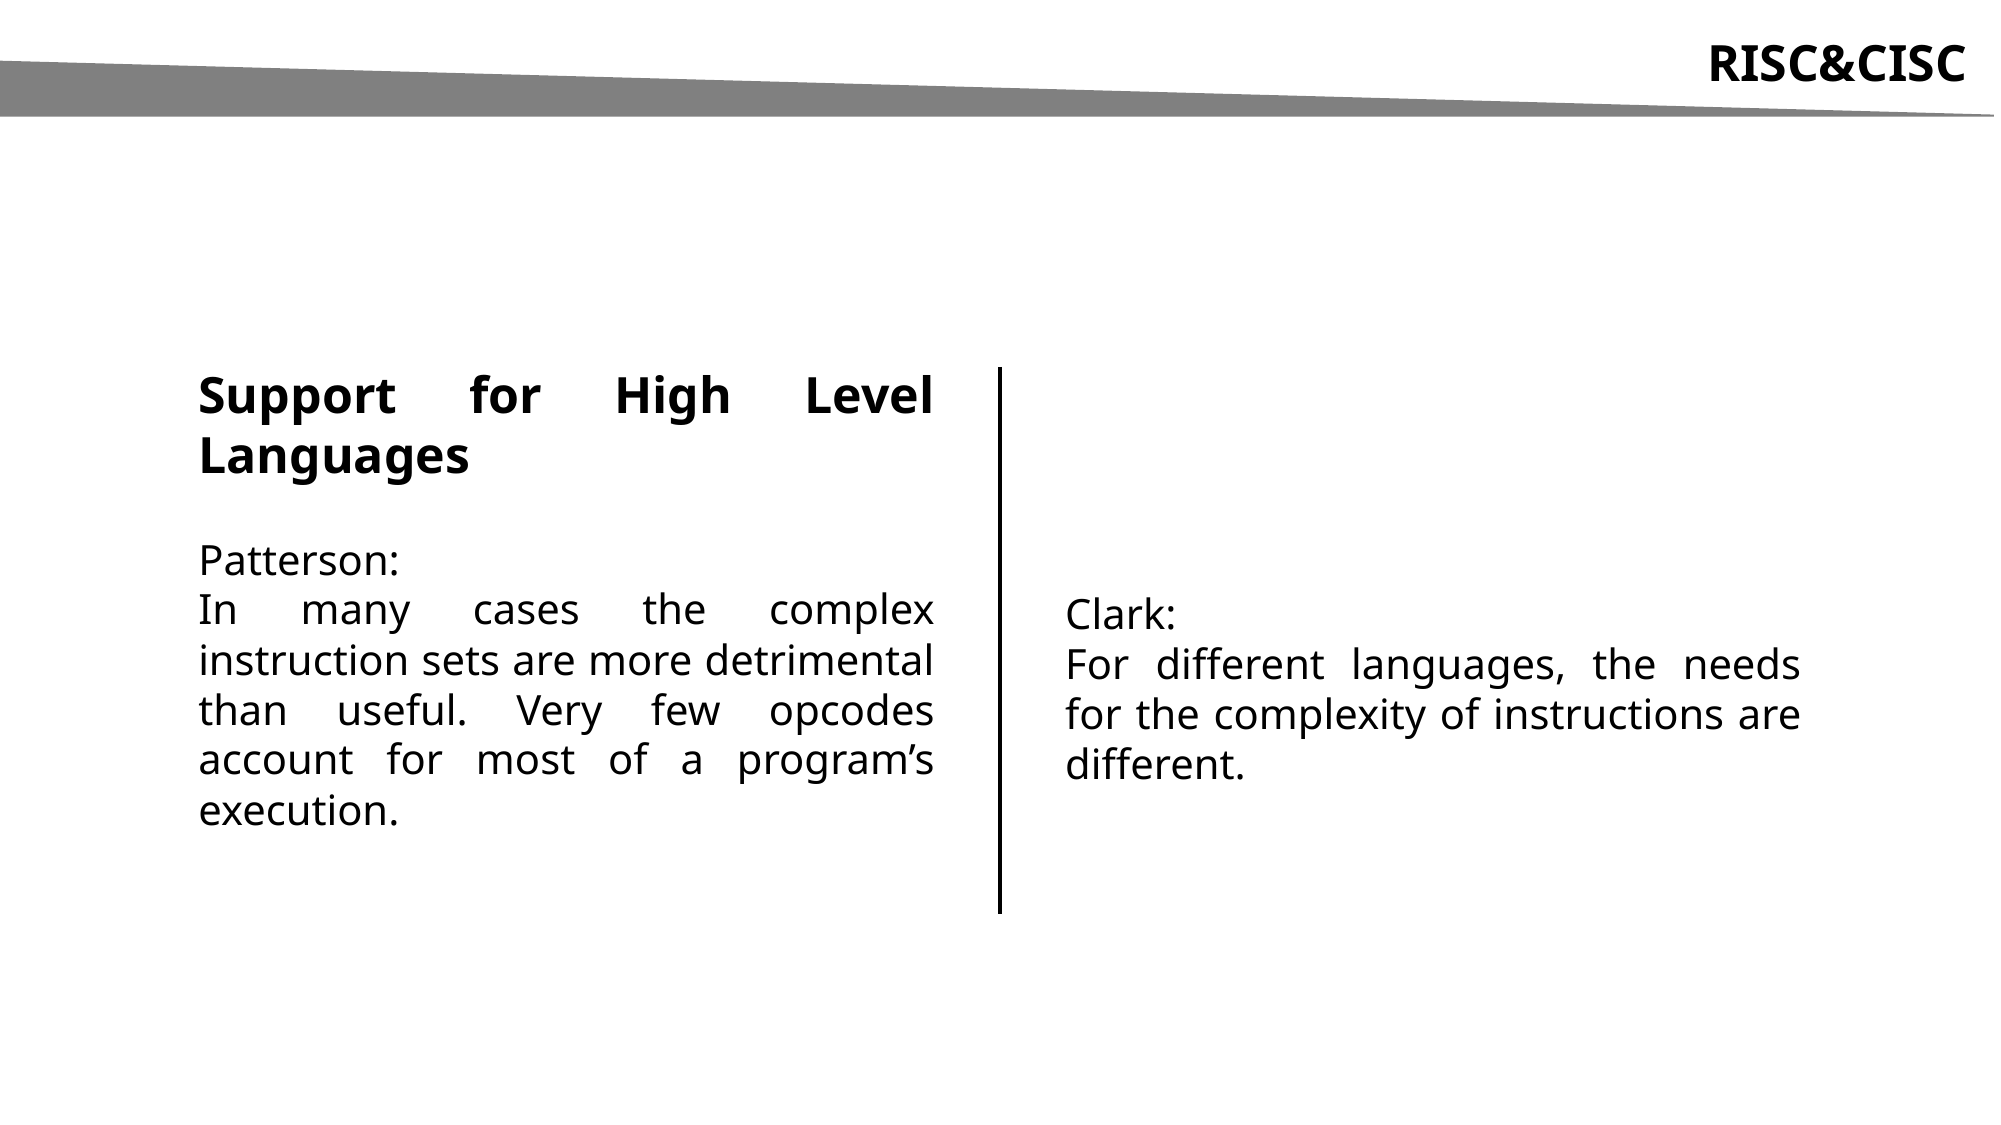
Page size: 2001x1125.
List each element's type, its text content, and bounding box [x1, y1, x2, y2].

text_box Clark: For different languages, the needs for the complexity of instructions are different. [1050, 580, 1817, 795]
text_box Support for High Level Languages Patterson: In many cases the complex instruction sets are more detrimental than useful. Very few opcodes account for most of a program’s execution. [183, 355, 950, 841]
text_box [0, 60, 1994, 117]
text_box RISC&CISC [1674, 23, 2000, 99]
